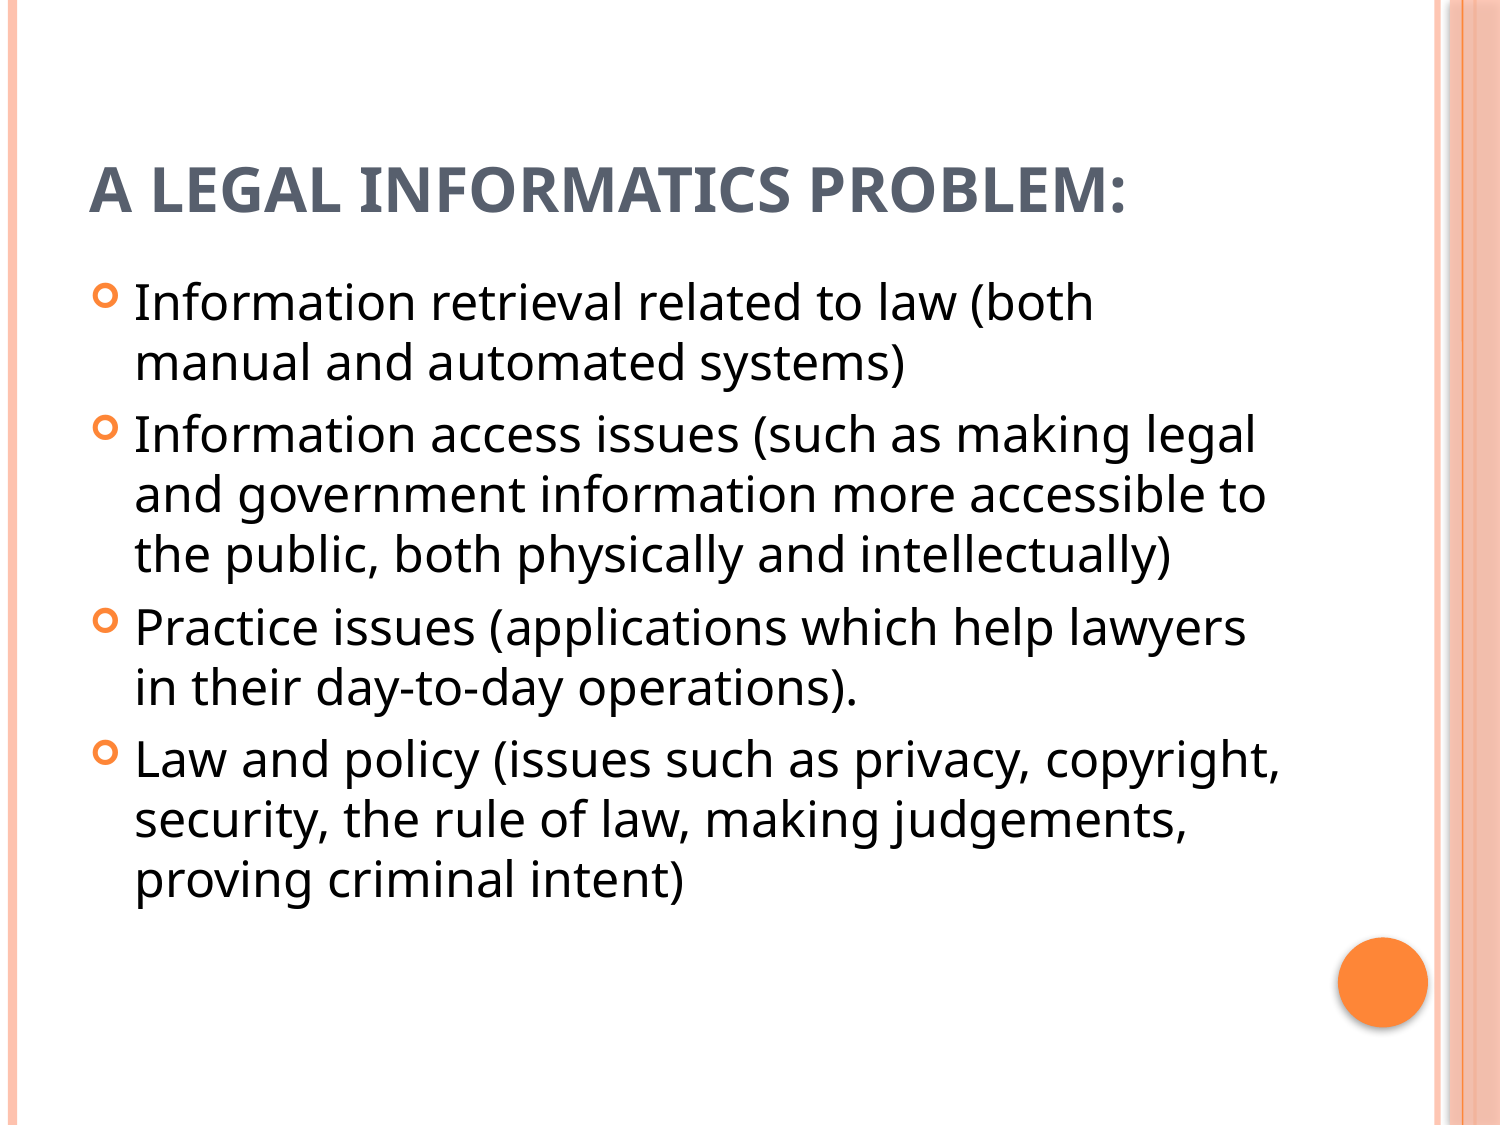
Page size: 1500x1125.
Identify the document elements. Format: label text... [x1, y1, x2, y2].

title A Legal Informatics Problem: [75, 45, 1300, 233]
list Information retrieval related to law (both manual and automated systems) Information access issues (such as making legal and government information more accessible to the public, both physically and intellectually) Practice issues (applications which help lawyers in their day-to-day operations). Law and policy (issues such as privacy, copyright, security, the rule of law, making judgements, proving criminal intent) [75, 262, 1300, 1062]
